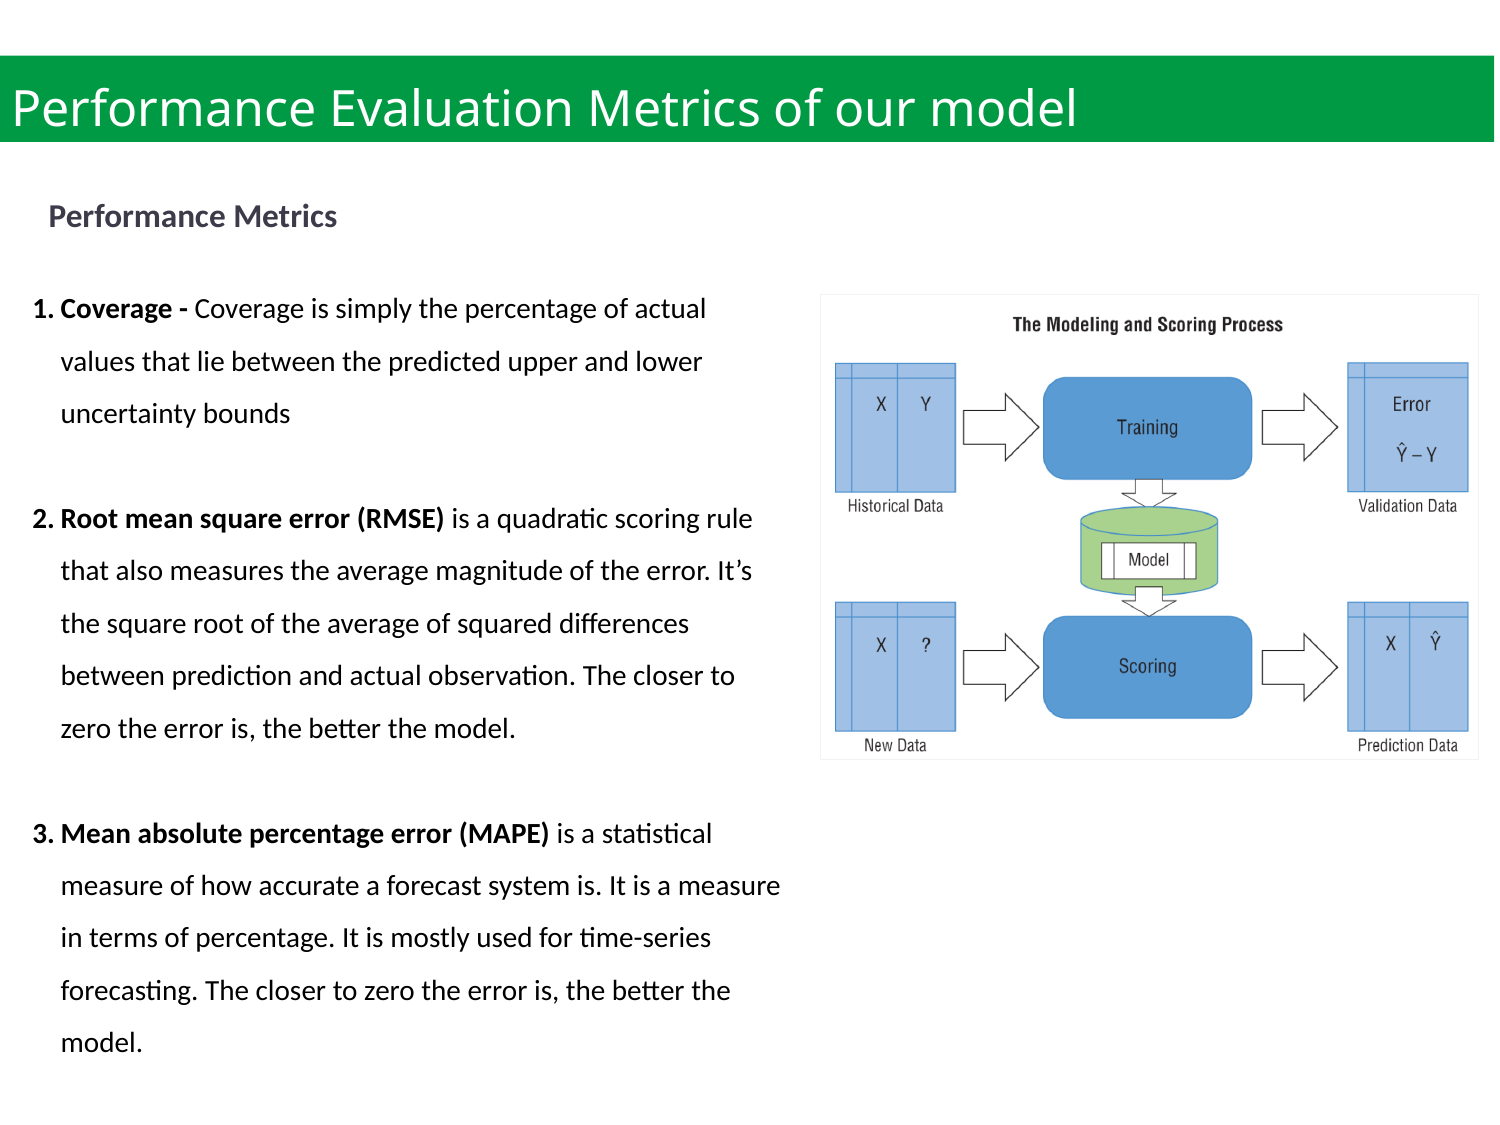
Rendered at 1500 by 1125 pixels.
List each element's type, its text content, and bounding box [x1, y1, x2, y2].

text_box Coverage - Coverage is simply the percentage of actual values that lie between the predicted upper and lower uncertainty bounds Root mean square error (RMSE) is a quadratic scoring rule that also measures the average magnitude of the error. It’s the square root of the average of squared differences between prediction and actual observation. The closer to zero the error is, the better the model. Mean absolute percentage error (MAPE) is a statistical measure of how accurate a forecast system is. It is a measure in terms of percentage. It is mostly used for time-series forecasting. The closer to zero the error is, the better the model. [21, 266, 796, 1083]
text_box Performance Metrics [37, 189, 667, 241]
text_box Performance Evaluation Metrics of our model [0, 55, 1495, 142]
picture [820, 294, 1479, 760]
